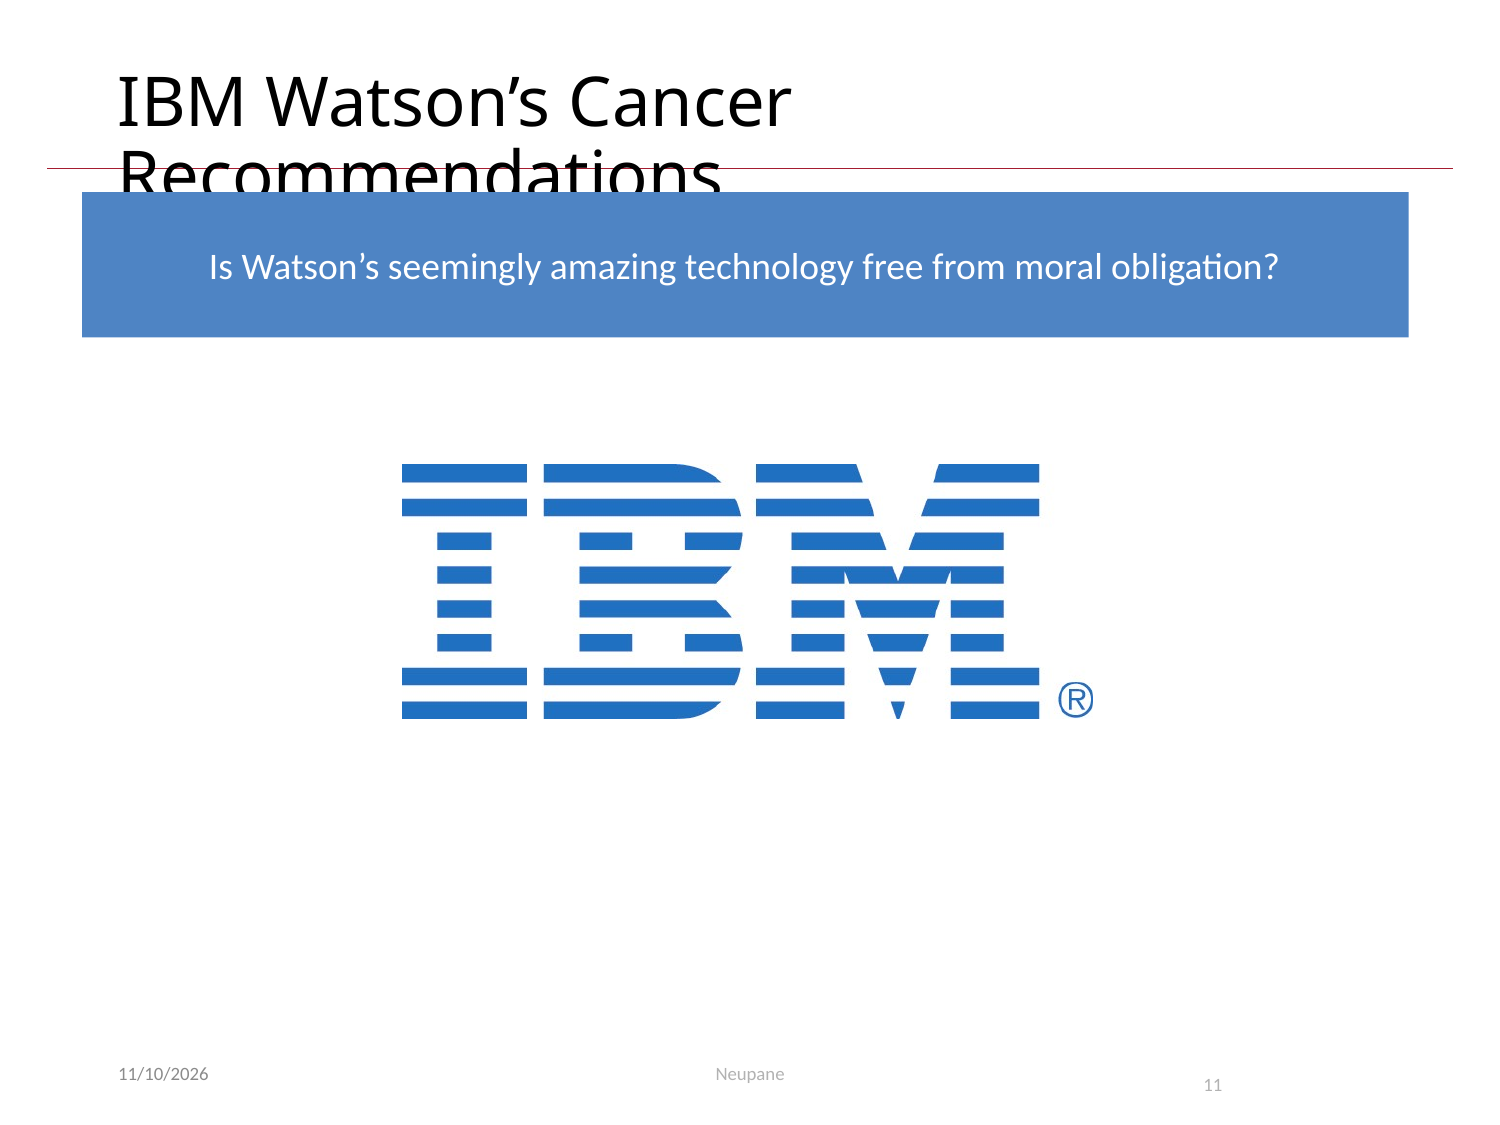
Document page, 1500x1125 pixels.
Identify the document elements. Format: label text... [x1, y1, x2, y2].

slide_number 11 [1188, 1042, 1330, 1103]
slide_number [103, 1042, 441, 1103]
footer Neupane [496, 1042, 1004, 1103]
text_box Is Watson’s seemingly amazing technology free from moral obligation? [81, 191, 1410, 338]
picture [402, 464, 1093, 719]
title IBM Watson’s Cancer Recommendations [103, 59, 1397, 157]
